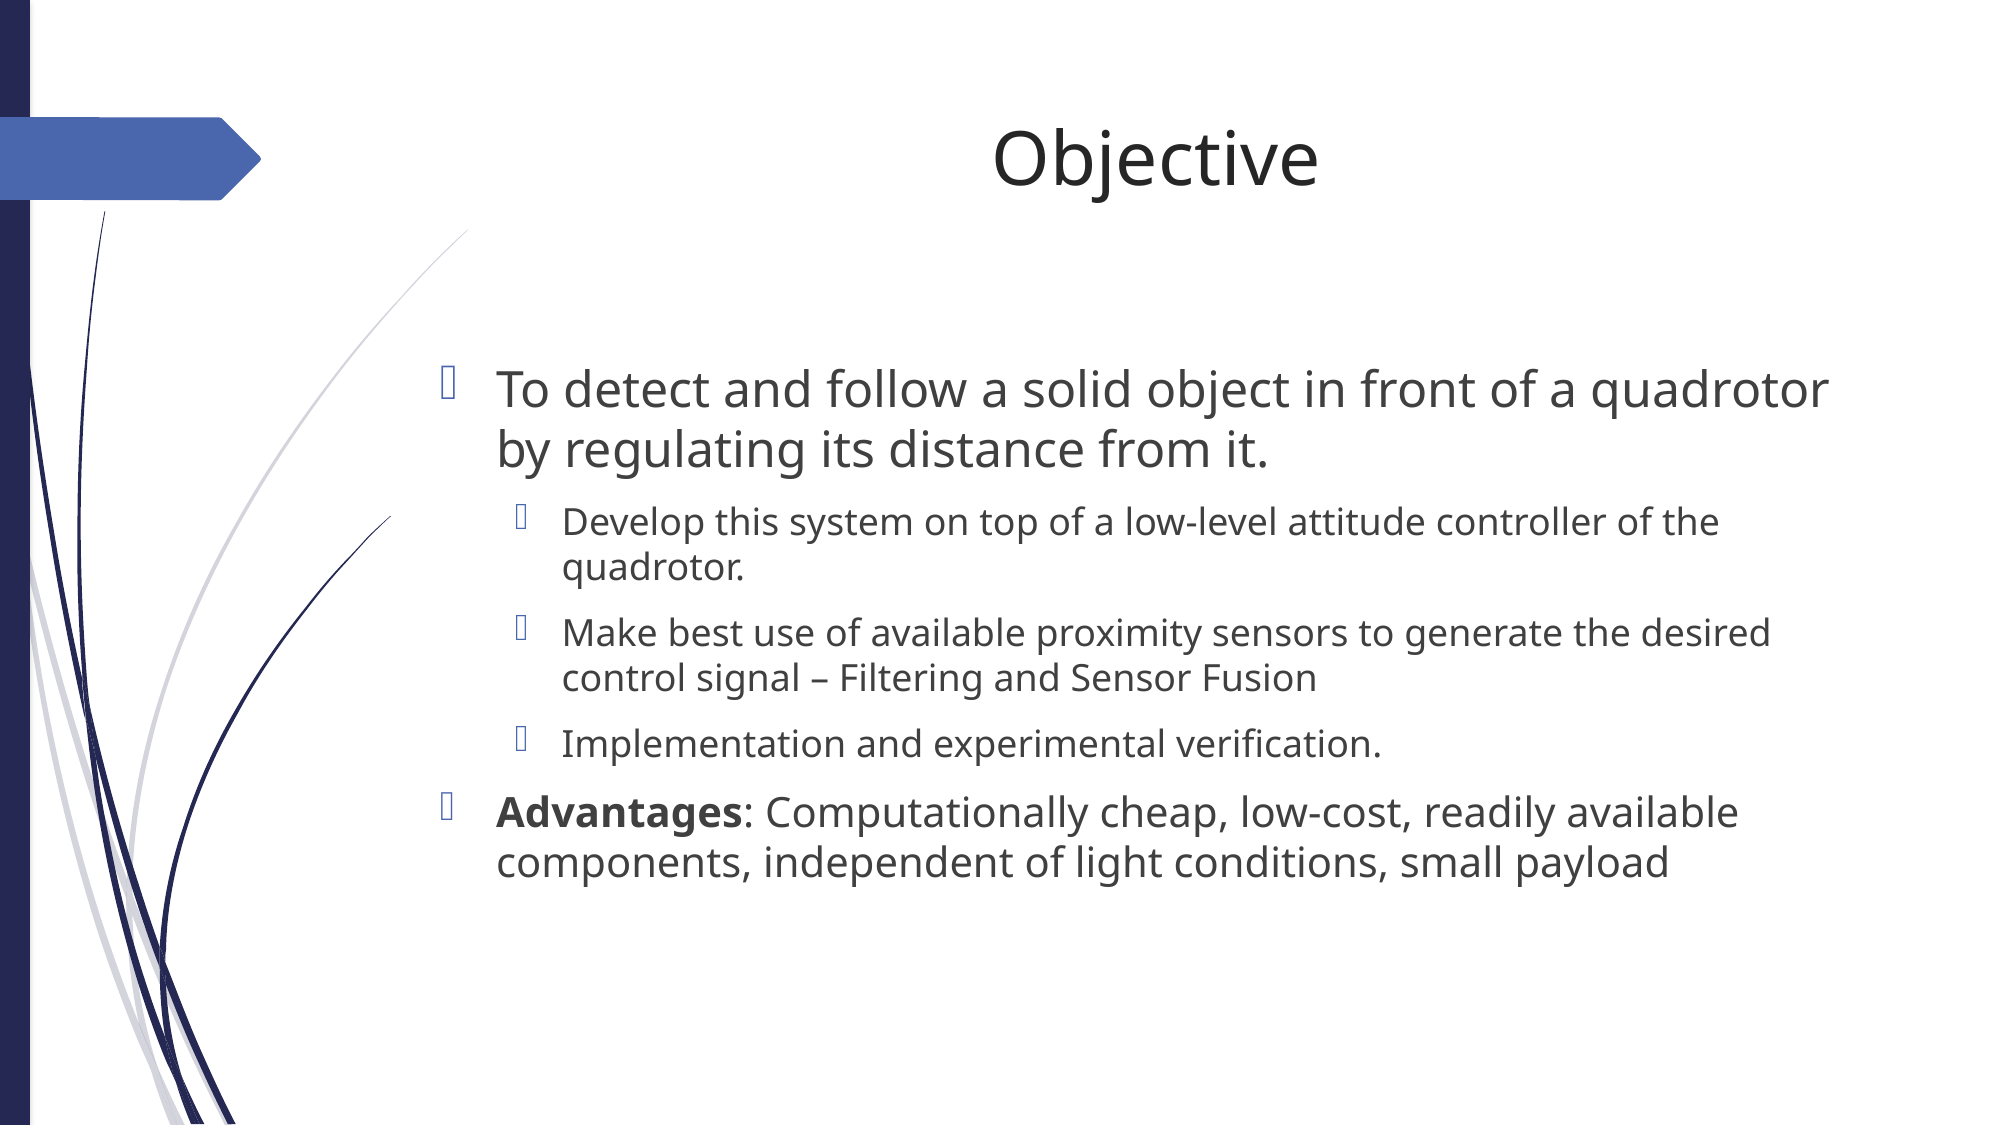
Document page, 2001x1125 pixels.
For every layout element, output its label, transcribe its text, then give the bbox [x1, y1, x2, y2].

title Objective [425, 102, 1888, 313]
list To detect and follow a solid object in front of a quadrotor by regulating its distance from it. Develop this system on top of a low-level attitude controller of the quadrotor. Make best use of available proximity sensors to generate the desired control signal – Filtering and Sensor Fusion Implementation and experimental verification. Advantages: Computationally cheap, low-cost, readily available components, independent of light conditions, small payload [424, 350, 1888, 970]
